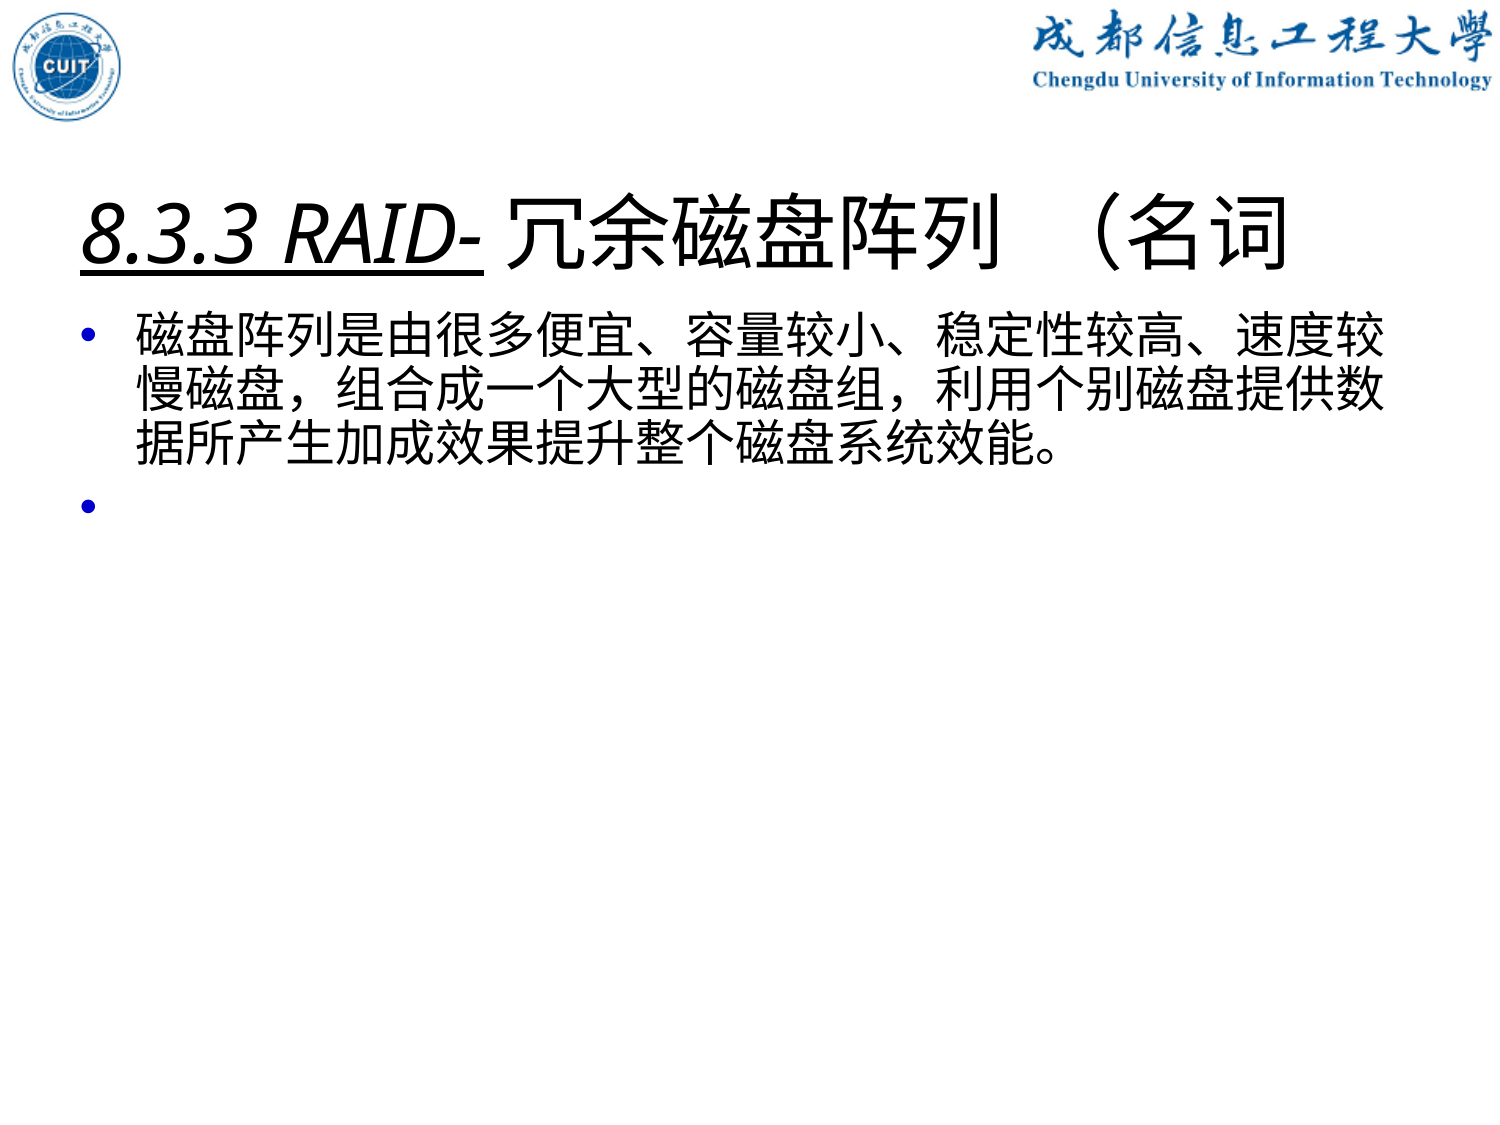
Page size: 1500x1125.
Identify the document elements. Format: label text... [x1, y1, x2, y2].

list 磁盘阵列是由很多便宜、容量较小、稳定性较高、速度较慢磁盘，组合成一个大型的磁盘组，利用个别磁盘提供数据所产生加成效果提升整个磁盘系统效能。 [64, 302, 1415, 768]
picture [0, 0, 127, 138]
picture [1029, 0, 1500, 102]
title 8.3.3 RAID-冗余磁盘阵列 （名词 [64, 172, 1415, 302]
